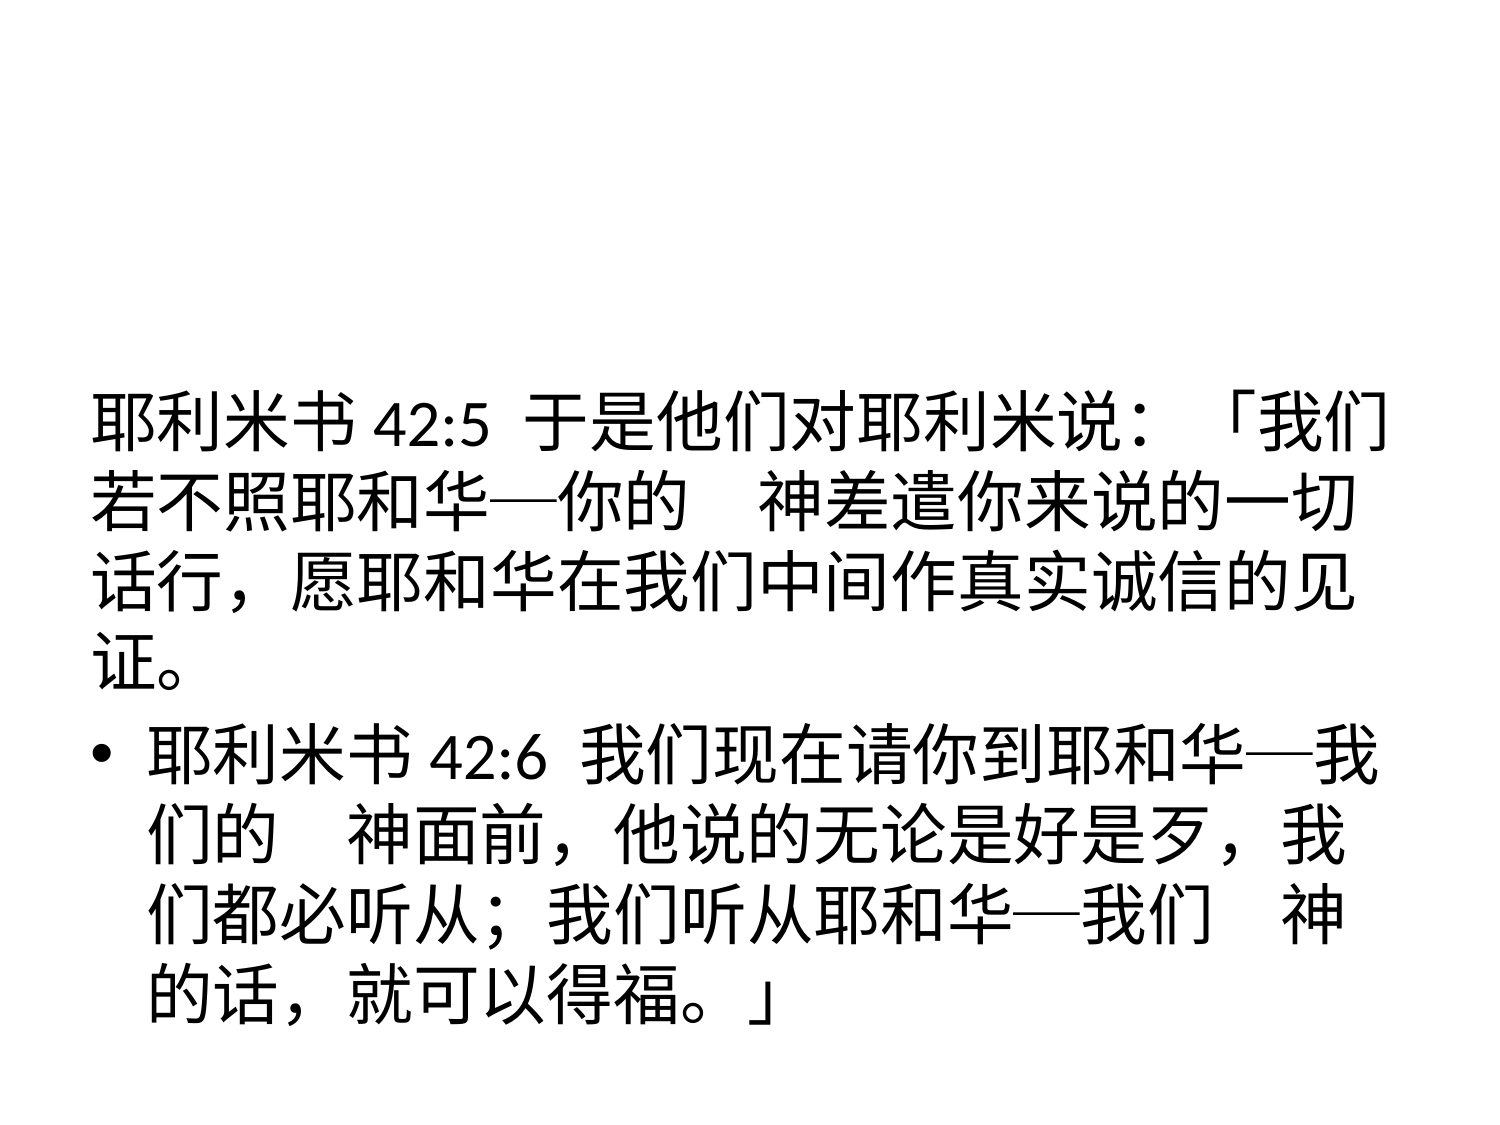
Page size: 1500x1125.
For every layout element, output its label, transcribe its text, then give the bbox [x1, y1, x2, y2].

list 耶利米书42:5 于是他们对耶利米说：「我们若不照耶和华─你的 神差遣你来说的一切话行，愿耶和华在我们中间作真实诚信的见证。 耶利米书42:6 我们现在请你到耶和华─我们的 神面前，他说的无论是好是歹，我们都必听从；我们听从耶和华─我们 神的话，就可以得福。」 [75, 262, 1425, 1005]
